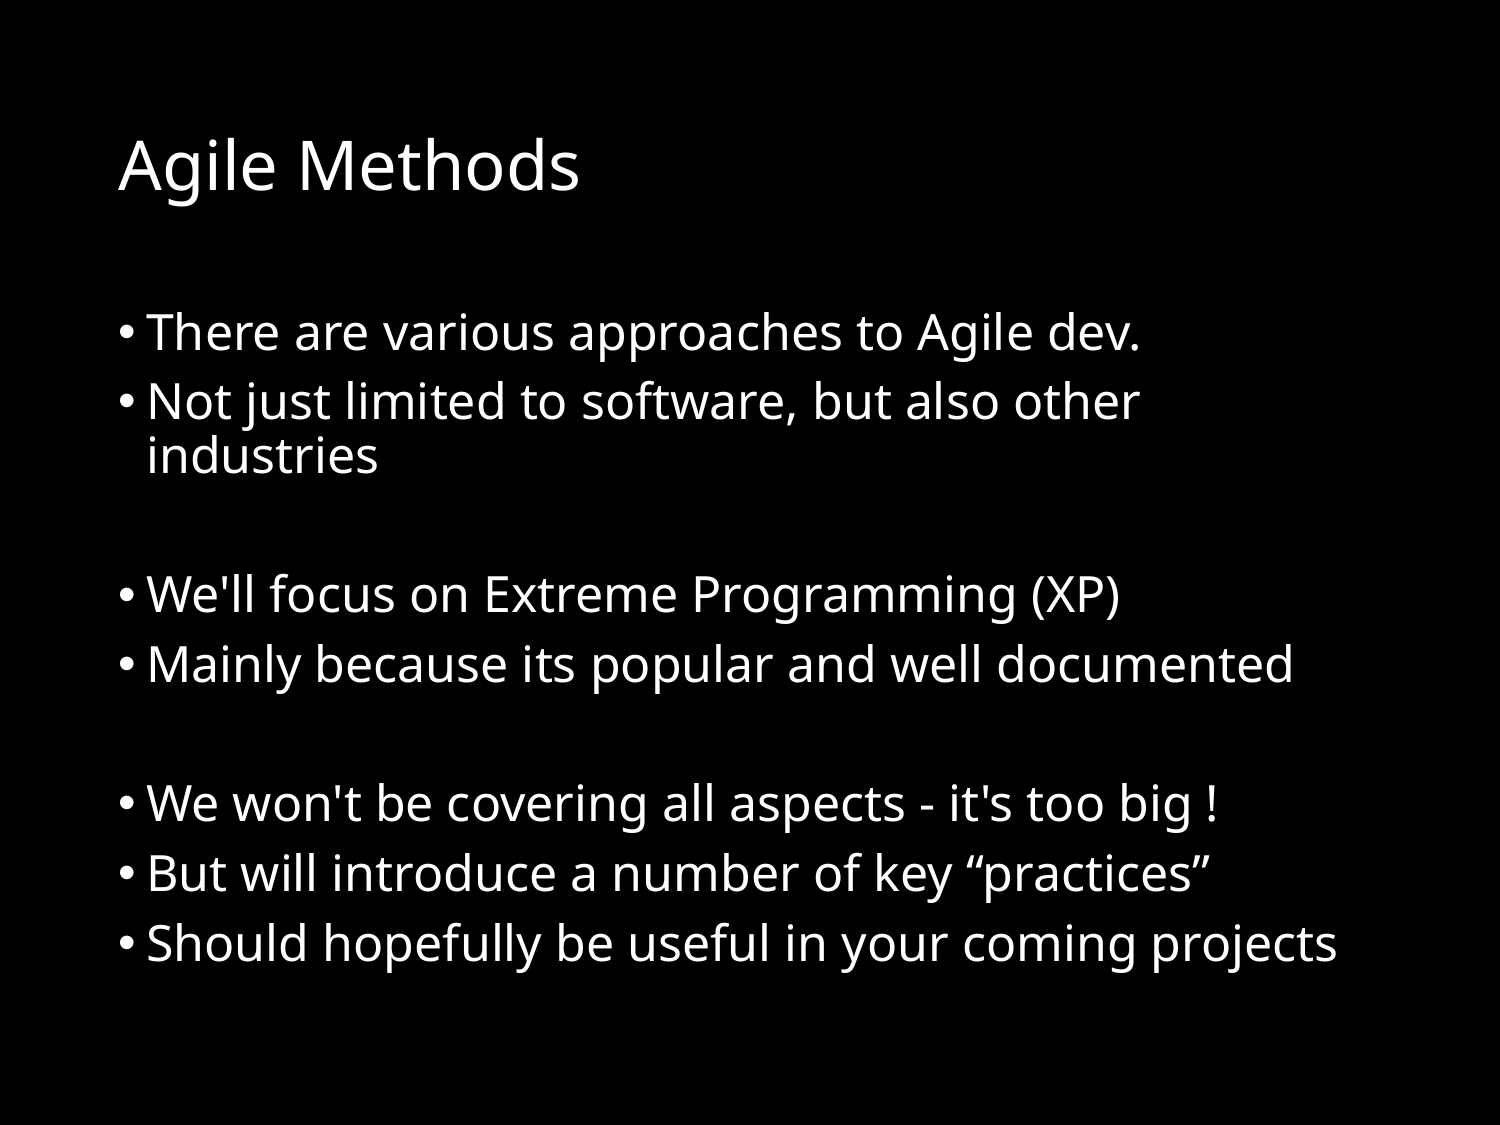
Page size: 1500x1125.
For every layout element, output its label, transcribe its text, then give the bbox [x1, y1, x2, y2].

title Agile Methods [103, 59, 1397, 278]
list There are various approaches to Agile dev. Not just limited to software, but also other industries We'll focus on Extreme Programming (XP) Mainly because its popular and well documented We won't be covering all aspects - it's too big ! But will introduce a number of key “practices” Should hopefully be useful in your coming projects [103, 299, 1397, 1014]
